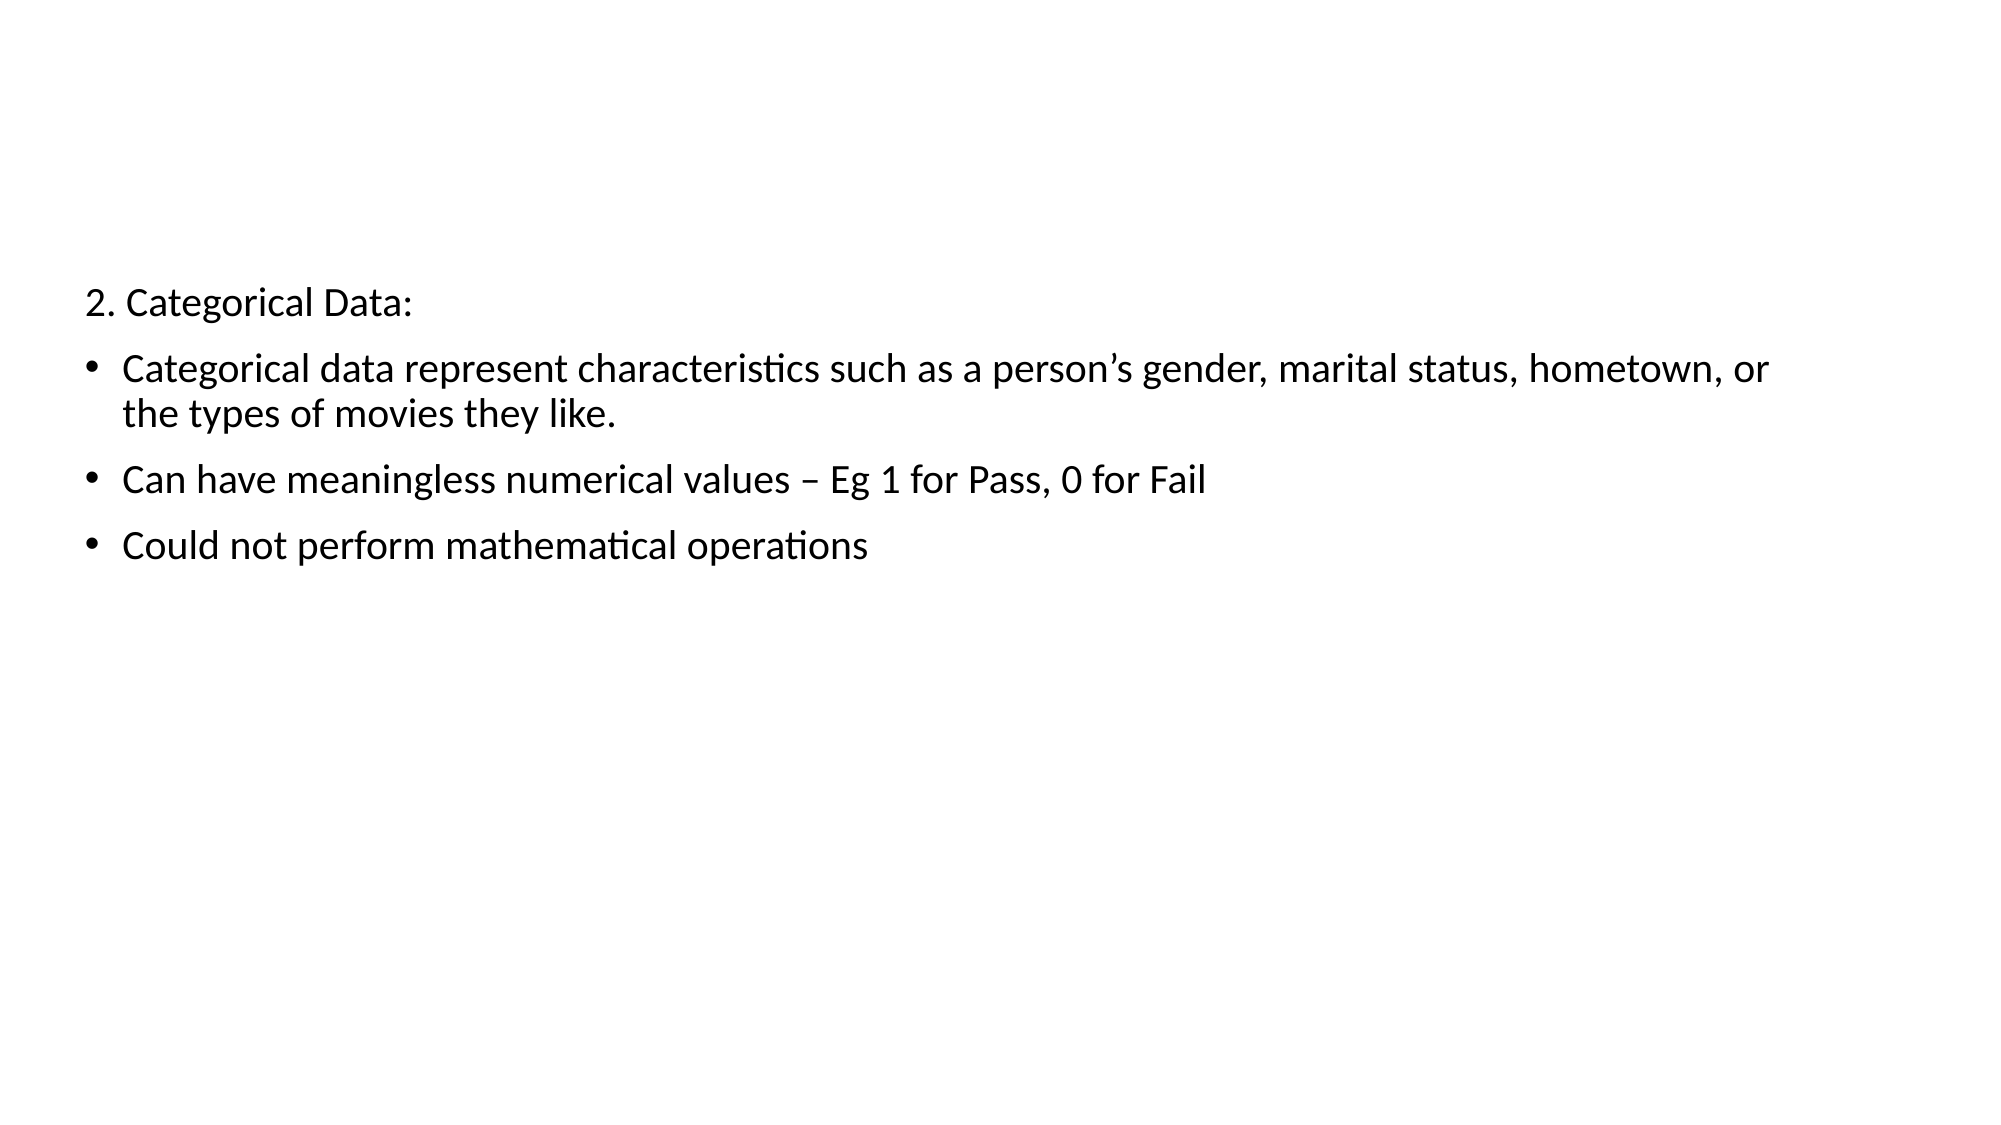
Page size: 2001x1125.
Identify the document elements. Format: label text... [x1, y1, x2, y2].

list 2. Categorical Data: Categorical data represent characteristics such as a person’s gender, marital status, hometown, or the types of movies they like. Can have meaningless numerical values – Eg 1 for Pass, 0 for Fail Could not perform mathematical operations [69, 273, 1795, 1054]
